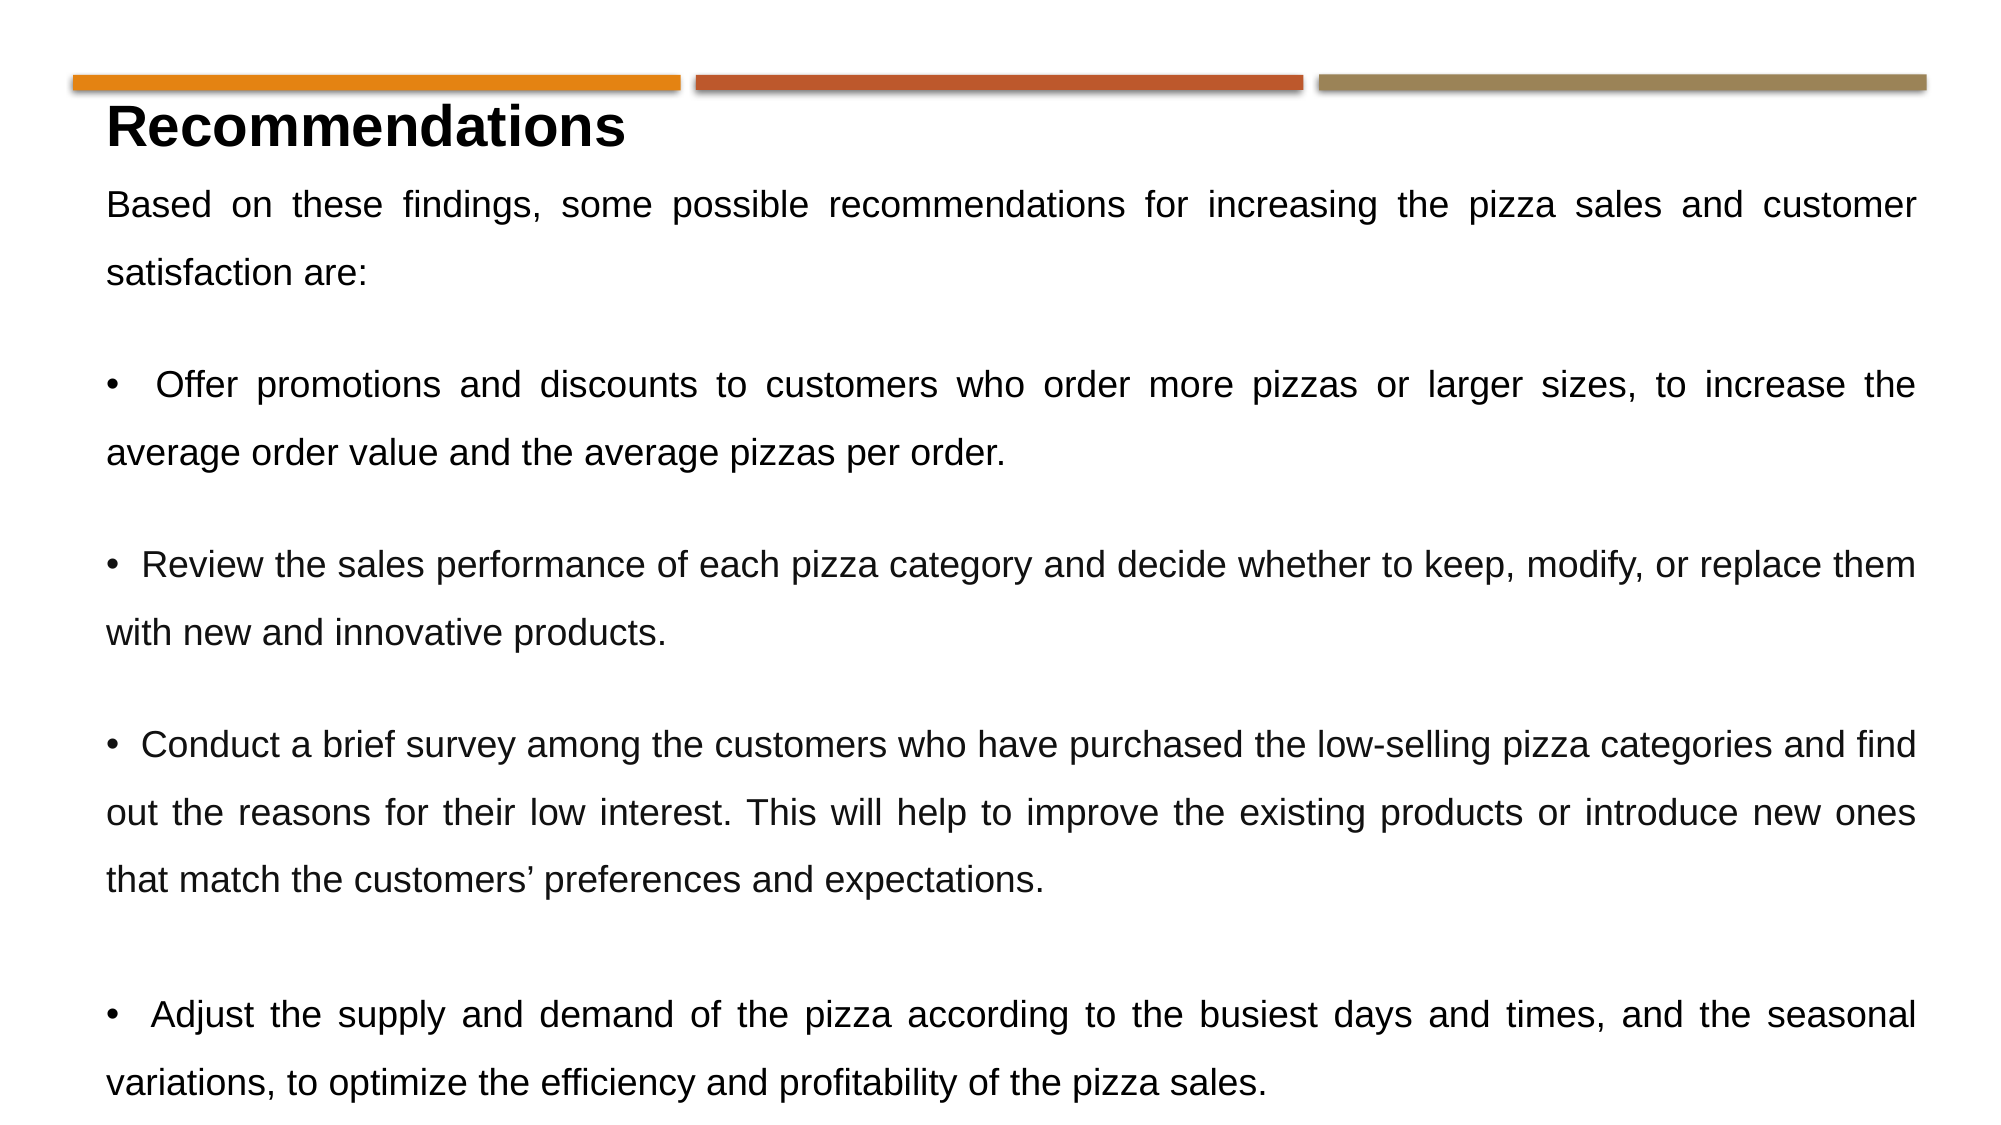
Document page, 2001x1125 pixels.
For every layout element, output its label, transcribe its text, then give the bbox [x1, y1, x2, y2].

text_box Recommendations Based on these findings, some possible recommendations for increasing the pizza sales and customer satisfaction are: Offer promotions and discounts to customers who order more pizzas or larger sizes, to increase the average order value and the average pizzas per order. Review the sales performance of each pizza category and decide whether to keep, modify, or replace them with new and innovative products. Conduct a brief survey among the customers who have purchased the low-selling pizza categories and find out the reasons for their low interest. This will help to improve the existing products or introduce new ones that match the customers’ preferences and expectations. Adjust the supply and demand of the pizza according to the busiest days and times, and the seasonal variations, to optimize the efficiency and profitability of the pizza sales. [91, 45, 1932, 1111]
